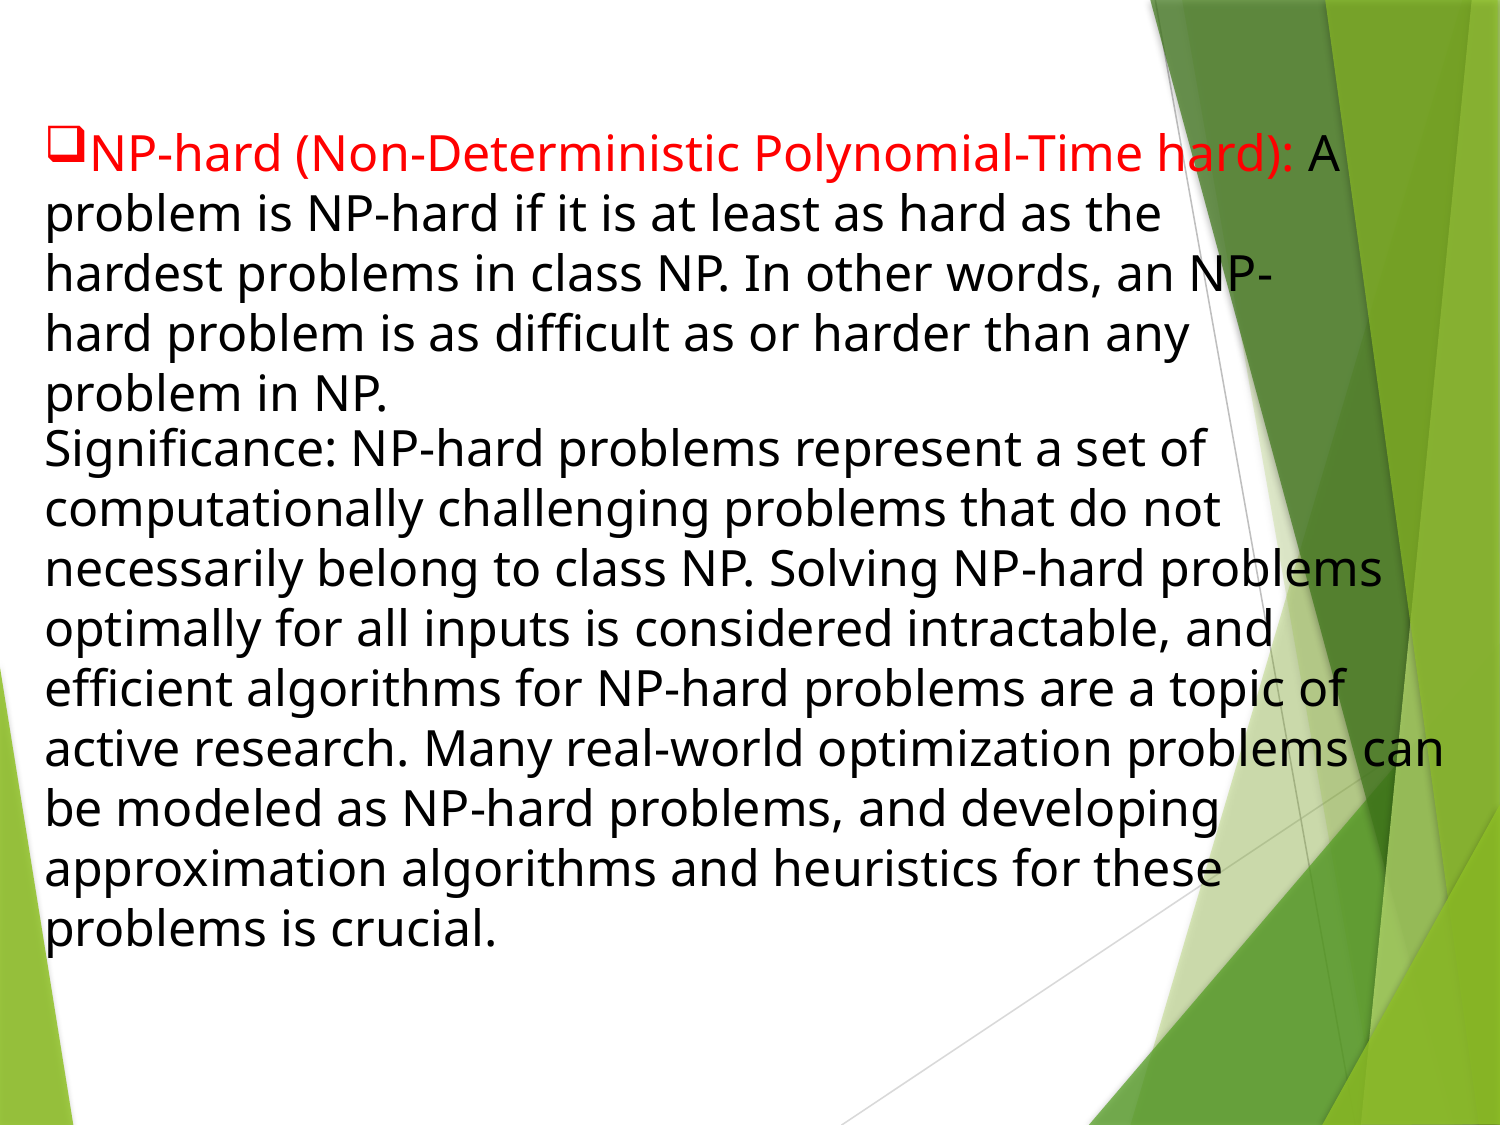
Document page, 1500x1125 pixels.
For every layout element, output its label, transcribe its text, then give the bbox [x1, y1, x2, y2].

text_box Significance: NP-hard problems represent a set of computationally challenging problems that do not necessarily belong to class NP. Solving NP-hard problems optimally for all inputs is considered intractable, and efficient algorithms for NP-hard problems are a topic of active research. Many real-world optimization problems can be modeled as NP-hard problems, and developing approximation algorithms and heuristics for these problems is crucial. [29, 408, 1471, 964]
text_box NP-hard (Non-Deterministic Polynomial-Time hard): A problem is NP-hard if it is at least as hard as the hardest problems in class NP. In other words, an NP-hard problem is as difficult as or harder than any problem in NP. [29, 113, 1365, 408]
